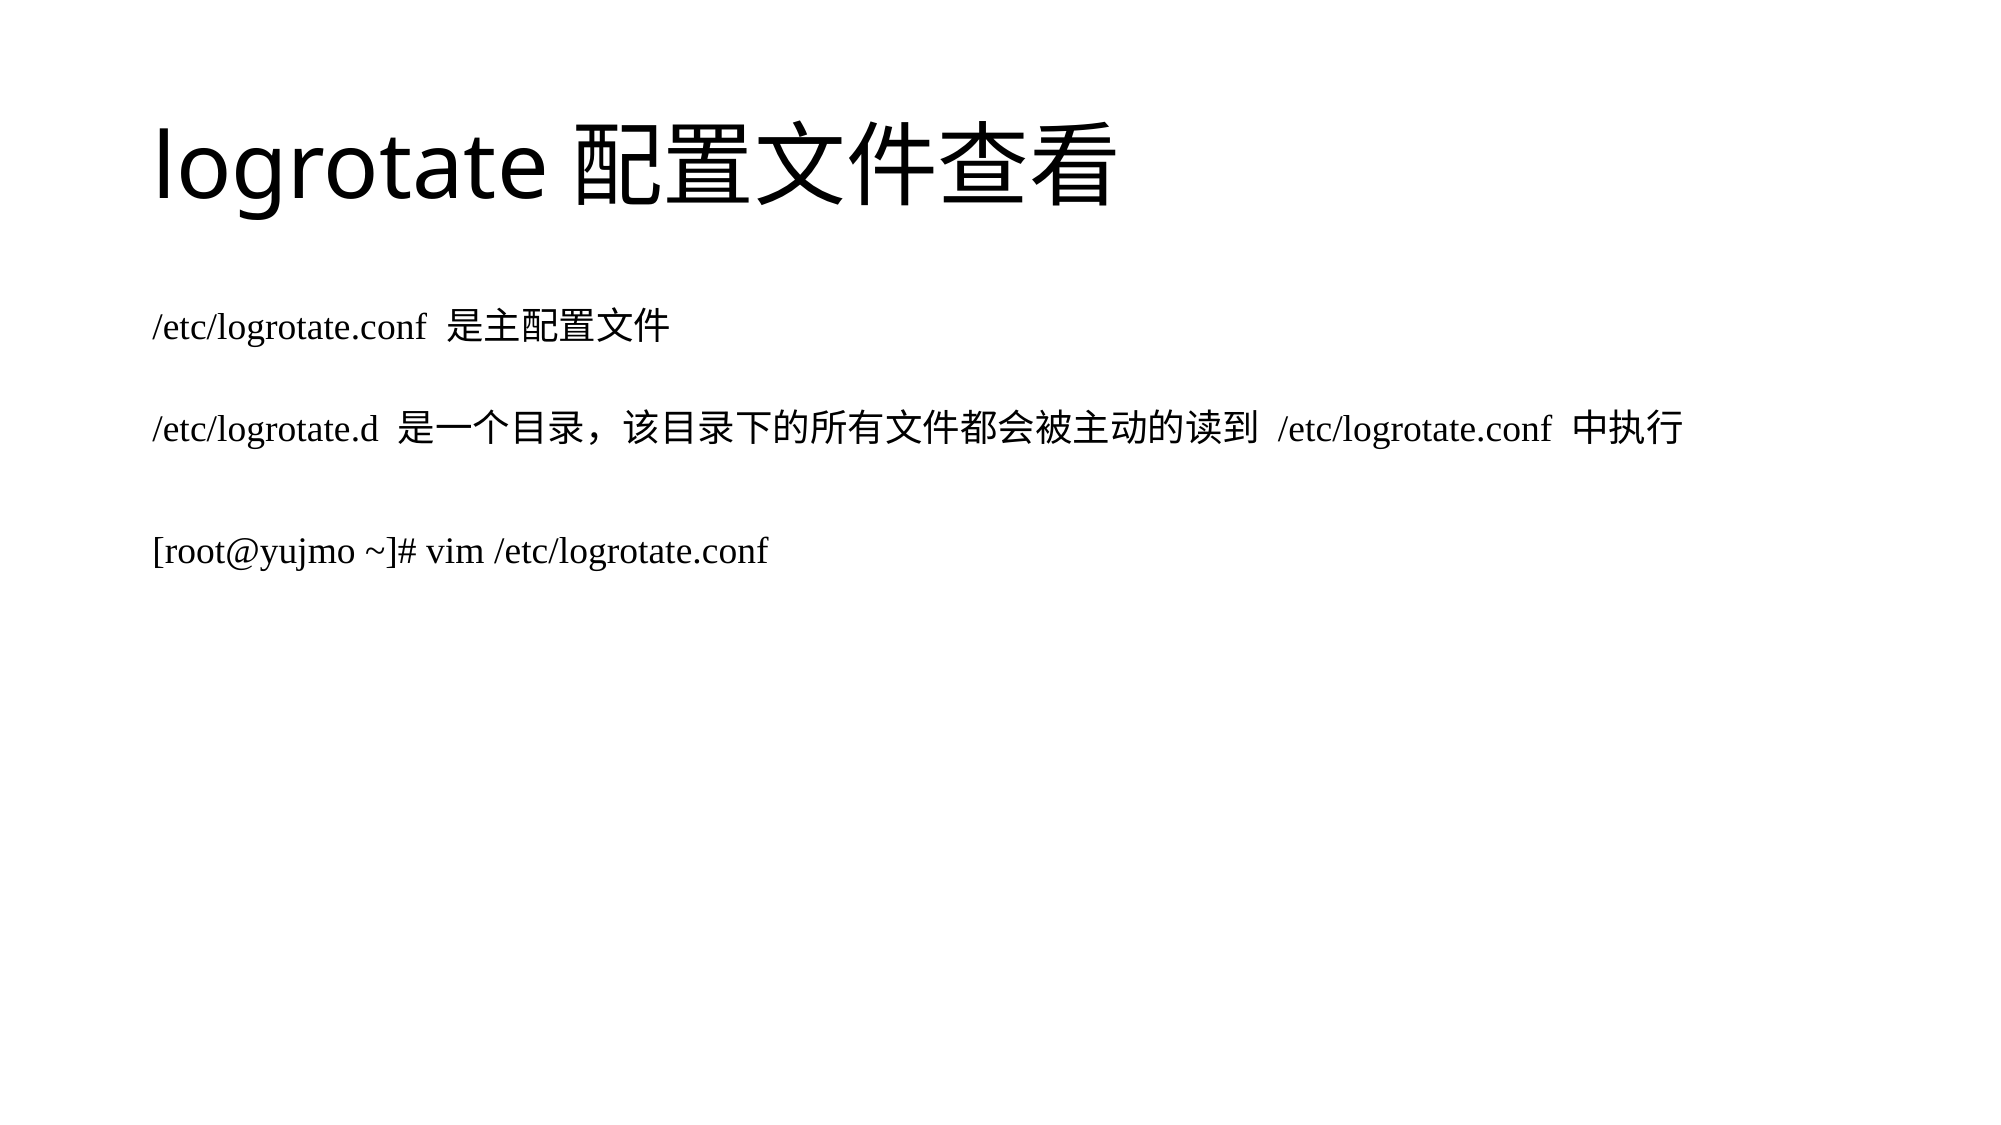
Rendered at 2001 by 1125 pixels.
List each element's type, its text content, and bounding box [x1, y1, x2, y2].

title logrotate配置文件查看 [137, 59, 1863, 278]
list /etc/logrotate.conf 是主配置文件 /etc/logrotate.d 是一个目录，该目录下的所有文件都会被主动的读到 /etc/logrotate.conf 中执行 [root@yujmo ~]# vim /etc/logrotate.conf [137, 299, 1863, 1014]
